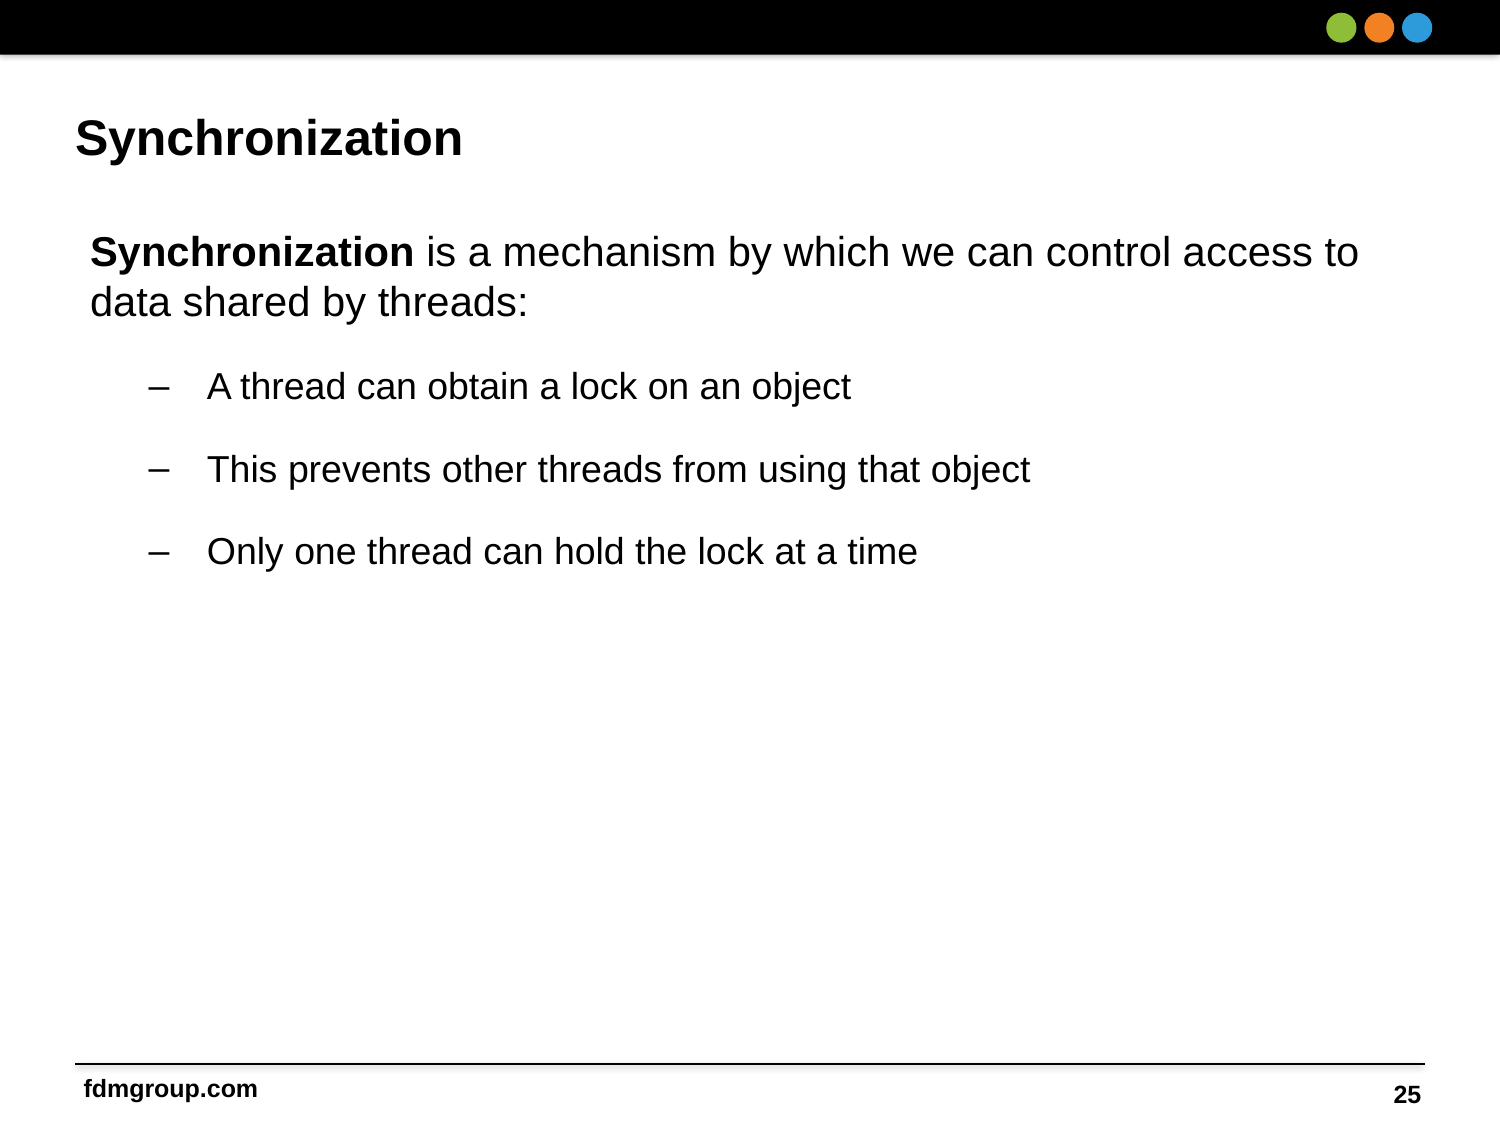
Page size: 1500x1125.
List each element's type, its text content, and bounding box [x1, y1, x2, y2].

list Synchronization is a mechanism by which we can control access to data shared by threads: A thread can obtain a lock on an object This prevents other threads from using that object Only one thread can hold the lock at a time [75, 217, 1425, 1011]
slide_number 25 [1086, 1063, 1437, 1124]
title Synchronization [75, 105, 1425, 174]
